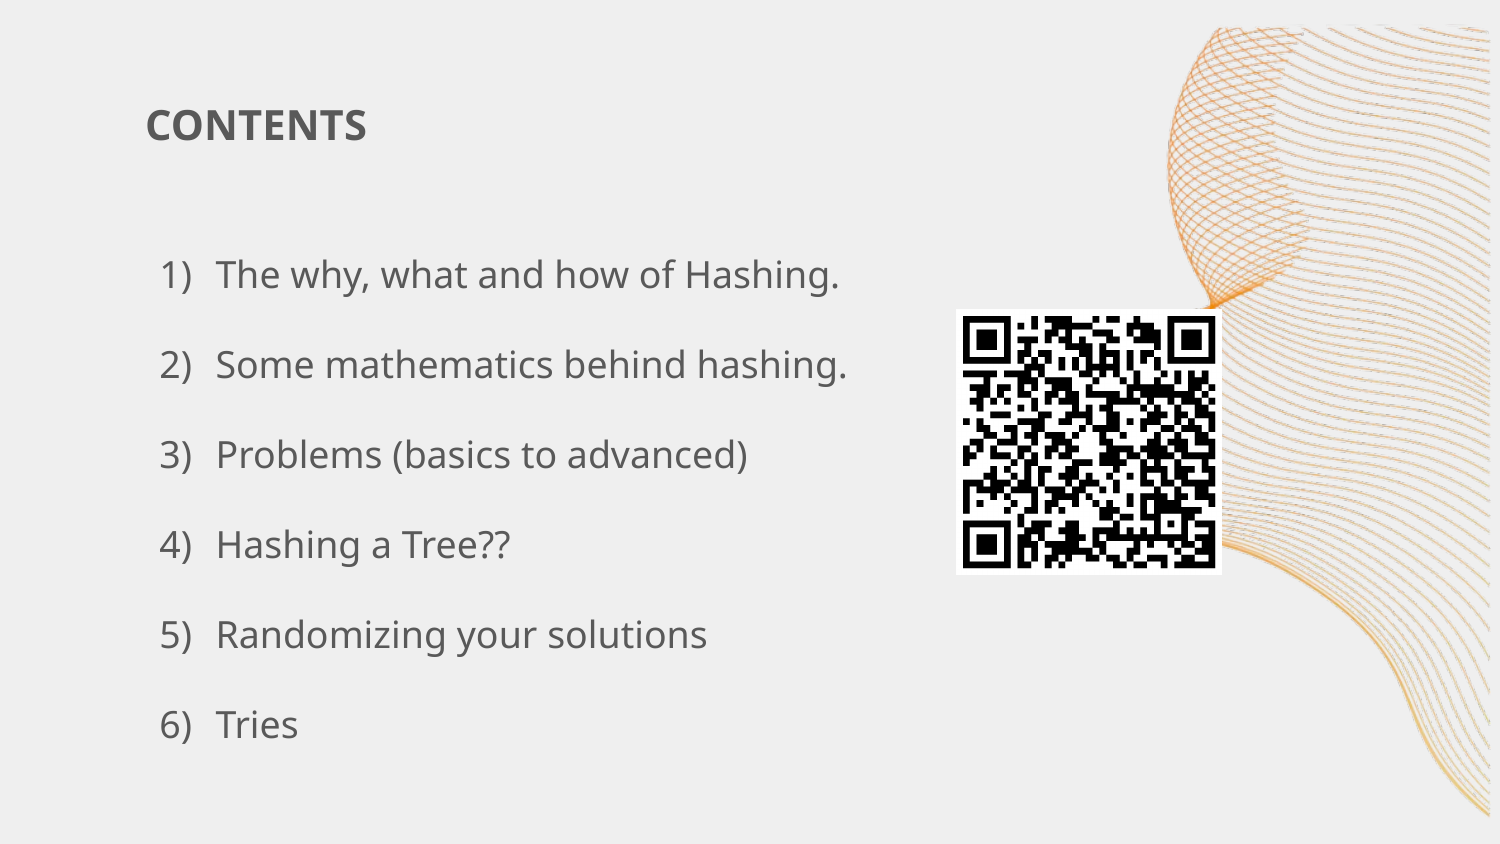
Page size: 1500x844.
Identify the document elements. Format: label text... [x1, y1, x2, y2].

text_box CONTENTS [130, 84, 641, 152]
text_box The why, what and how of Hashing. Some mathematics behind hashing. Problems (basics to advanced) Hashing a Tree?? Randomizing your solutions Tries [125, 235, 939, 728]
picture [956, 24, 1491, 819]
